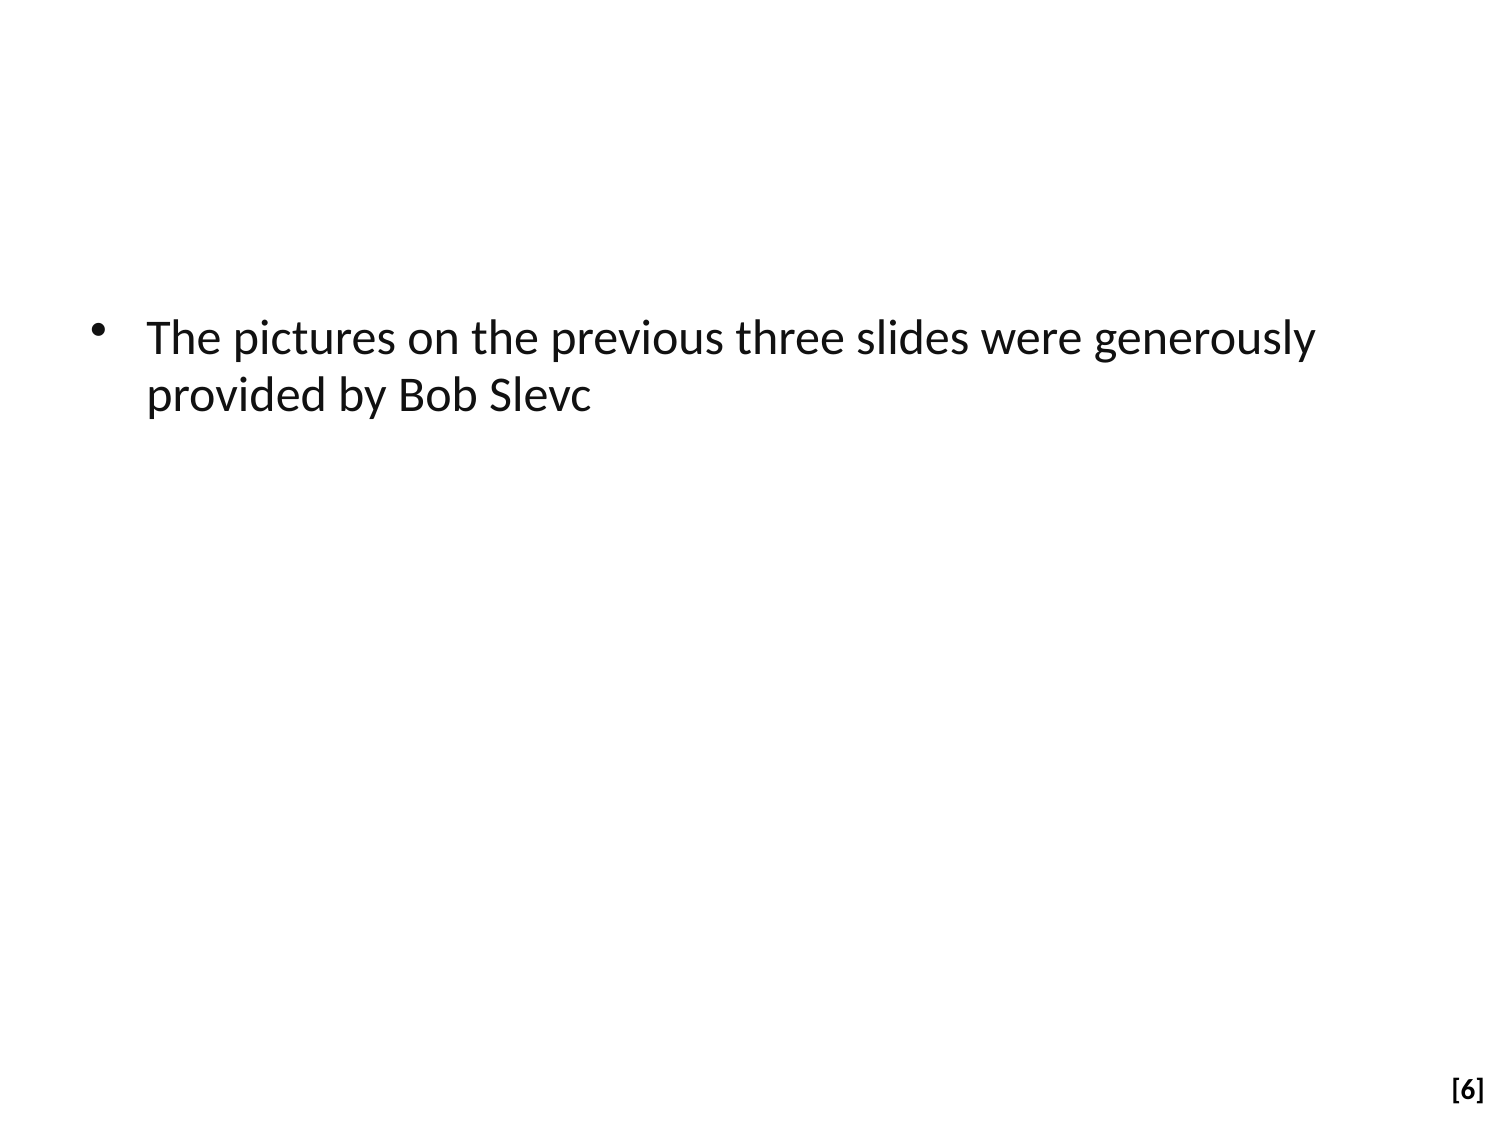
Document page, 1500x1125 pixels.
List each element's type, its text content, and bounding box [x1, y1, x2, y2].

slide_number [6] [1149, 1062, 1500, 1125]
list The pictures on the previous three slides were generously provided by Bob Slevc [74, 300, 1440, 983]
